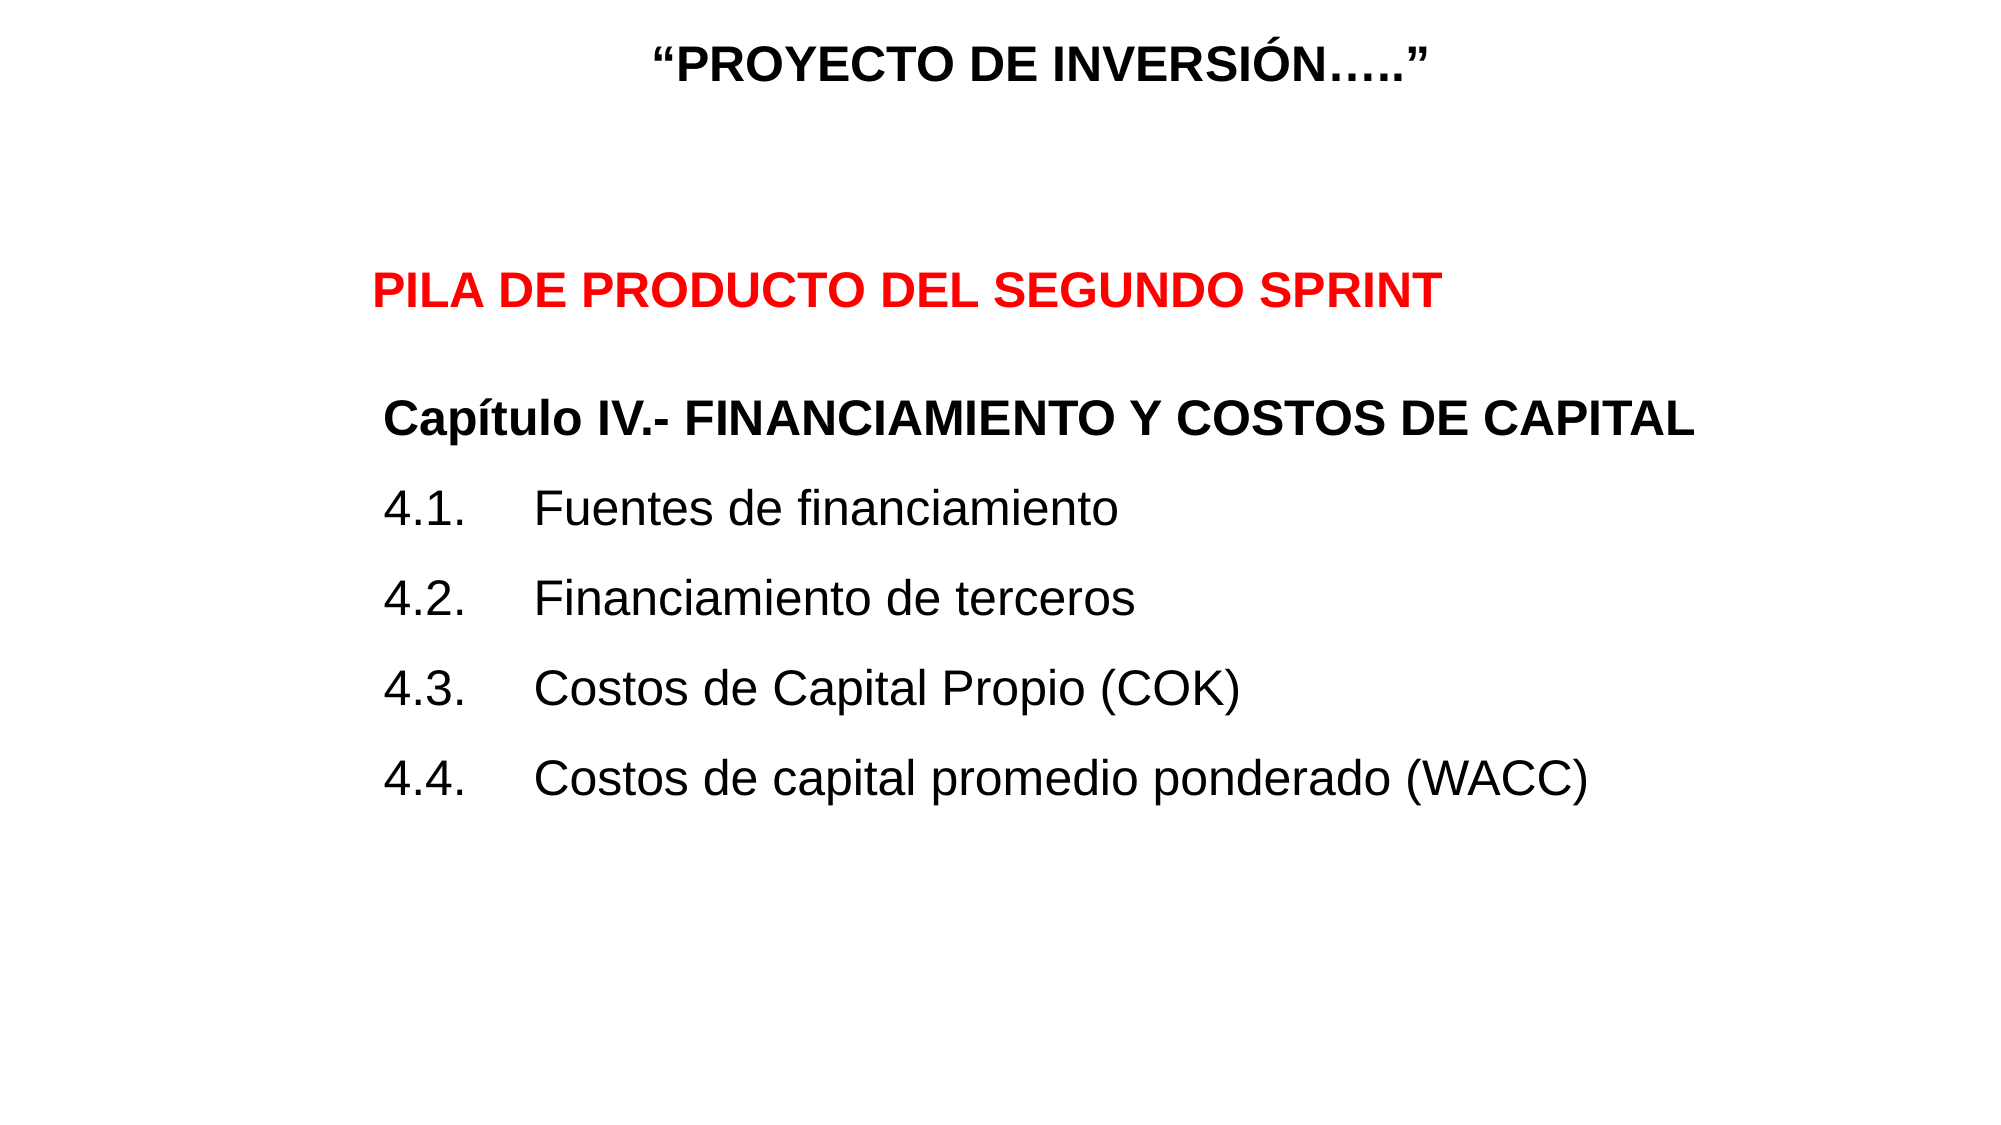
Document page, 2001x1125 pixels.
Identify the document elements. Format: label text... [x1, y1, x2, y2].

text_box Capítulo IV.- FINANCIAMIENTO Y COSTOS DE CAPITAL 4.1. Fuentes de financiamiento 4.2. Financiamiento de terceros 4.3. Costos de Capital Propio (COK) 4.4. Costos de capital promedio ponderado (WACC) [293, 348, 1858, 814]
text_box “PROYECTO DE INVERSIÓN…..” [442, 23, 1639, 99]
text_box PILA DE PRODUCTO DEL SEGUNDO SPRINT [349, 249, 1466, 325]
